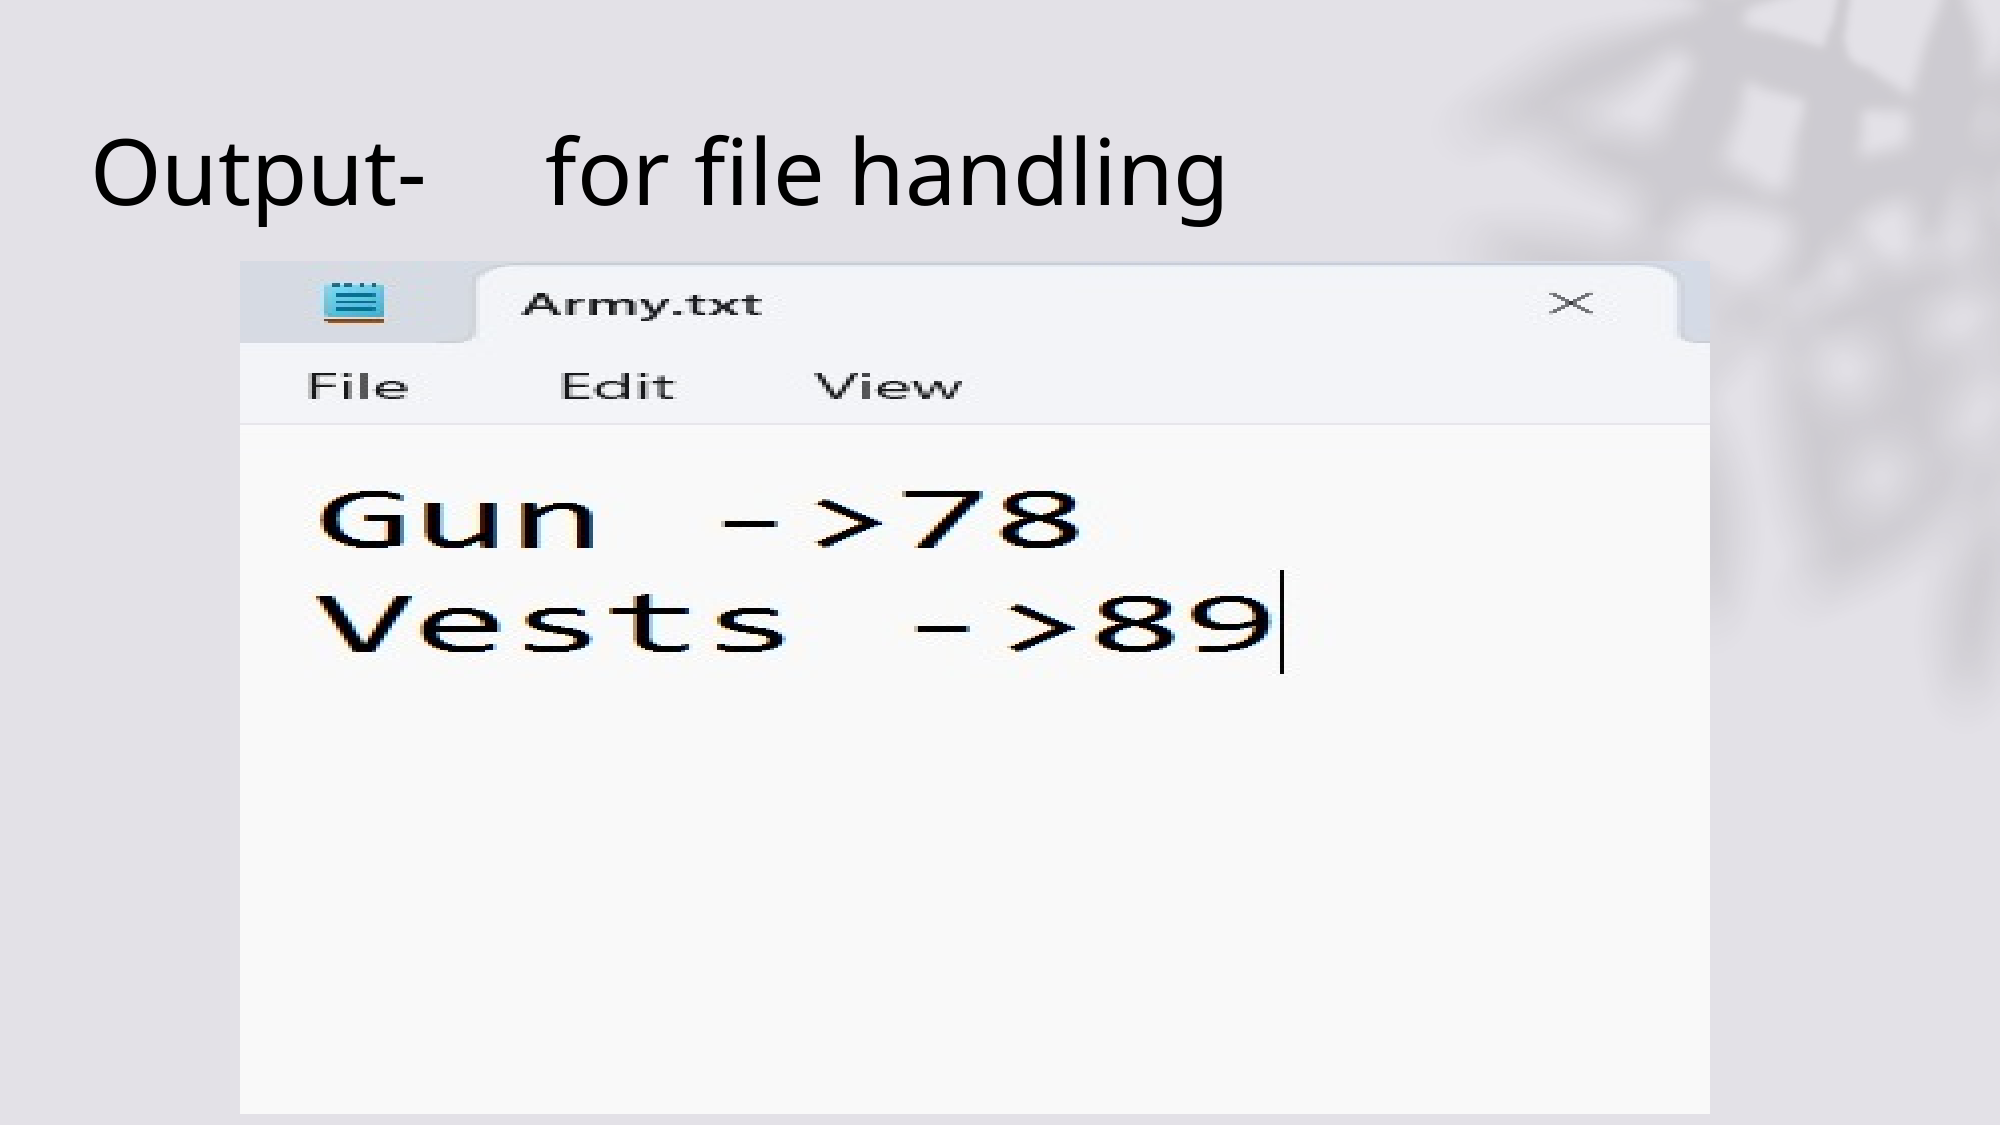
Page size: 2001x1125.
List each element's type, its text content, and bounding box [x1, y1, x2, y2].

title Output- for file handling [75, 60, 1863, 278]
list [239, 261, 1710, 1114]
